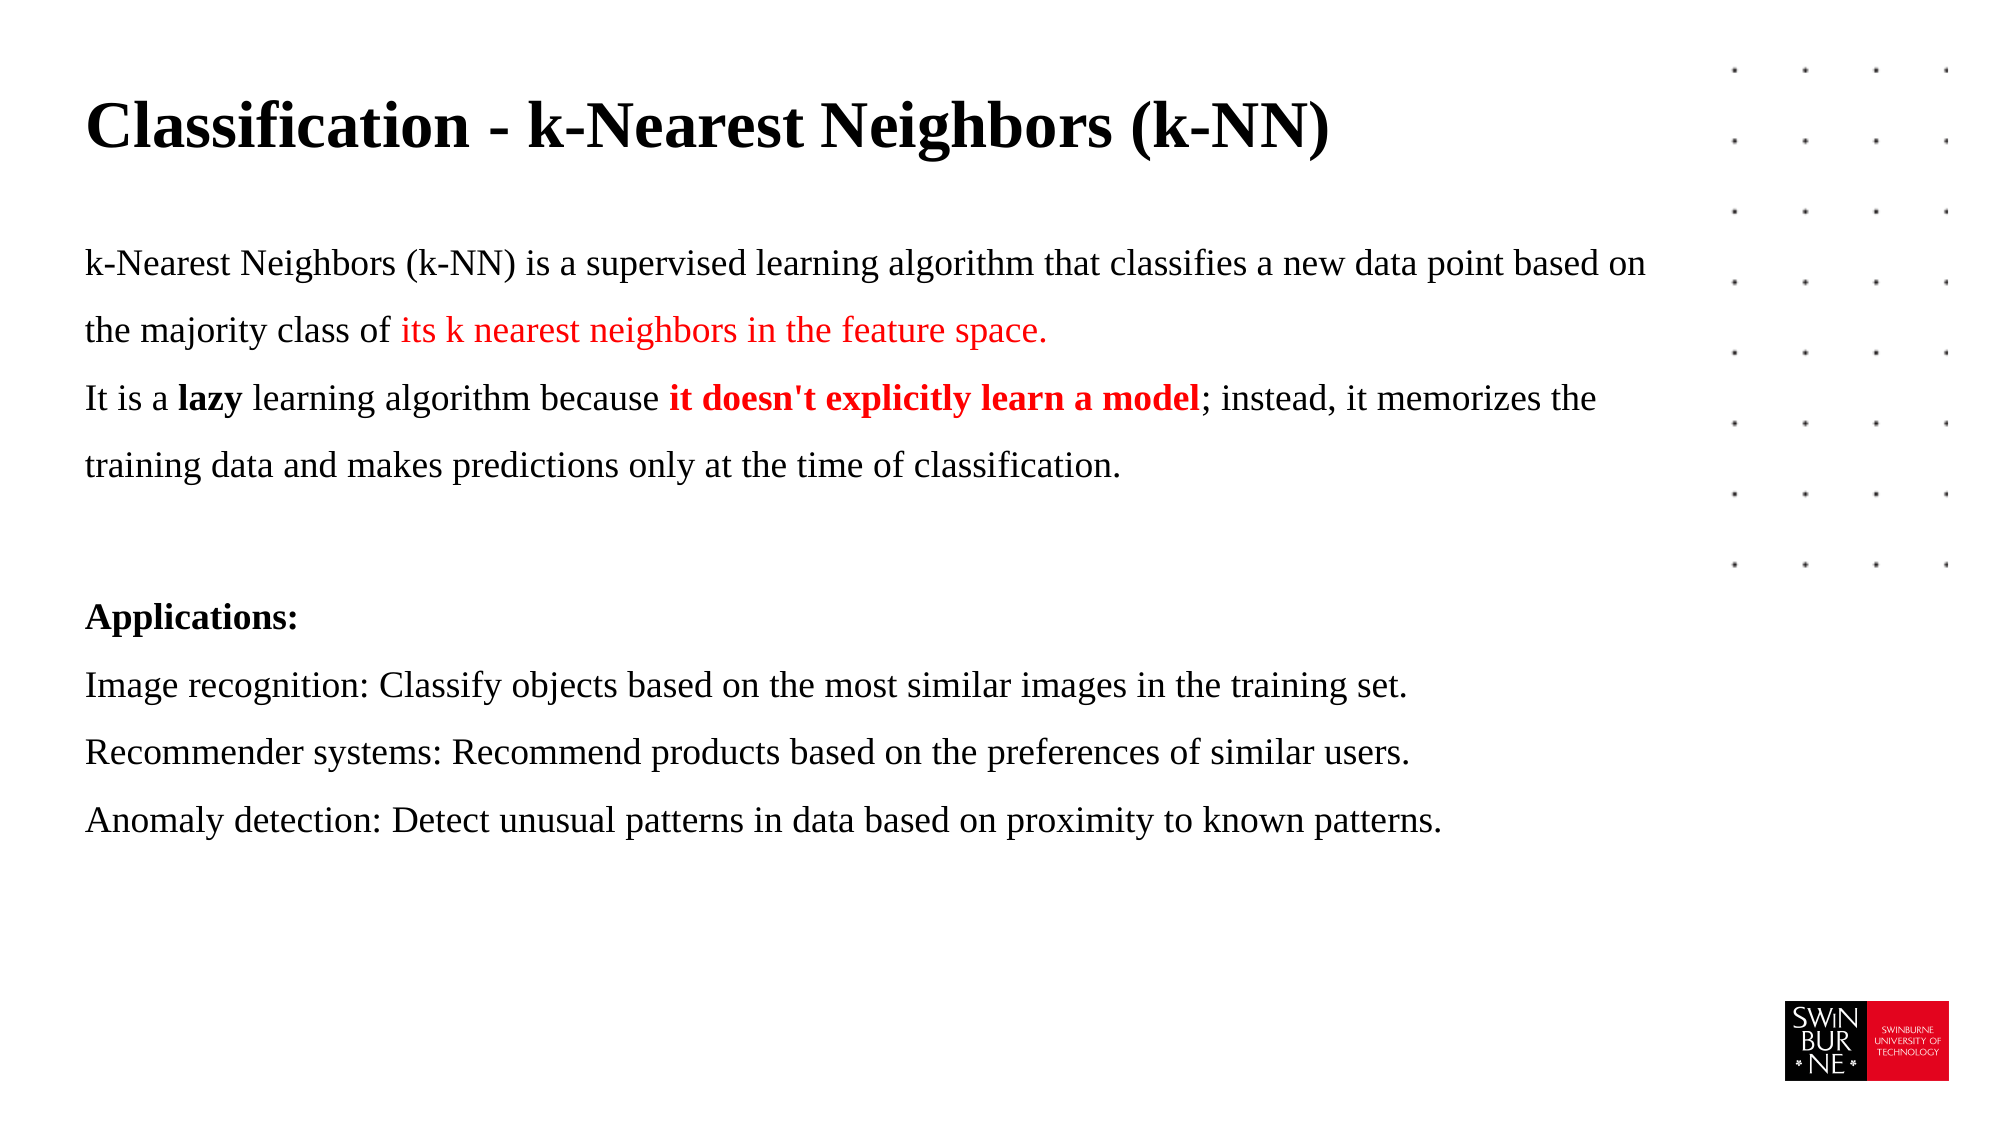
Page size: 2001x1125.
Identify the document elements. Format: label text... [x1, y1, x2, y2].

text_box Applications: Image recognition: Classify objects based on the most similar images in the training set. Recommender systems: Recommend products based on the preferences of similar users. Anomaly detection: Detect unusual patterns in data based on proximity to known patterns. [70, 562, 1686, 848]
text_box k-Nearest Neighbors (k-NN) is a supervised learning algorithm that classifies a new data point based on the majority class of its k nearest neighbors in the feature space. It is a lazy learning algorithm because it doesn't explicitly learn a model; instead, it memorizes the training data and makes predictions only at the time of classification. [70, 207, 1686, 493]
title Classification - k-Nearest Neighbors (k-NN) [70, 73, 1660, 207]
picture [1785, 1001, 1949, 1081]
